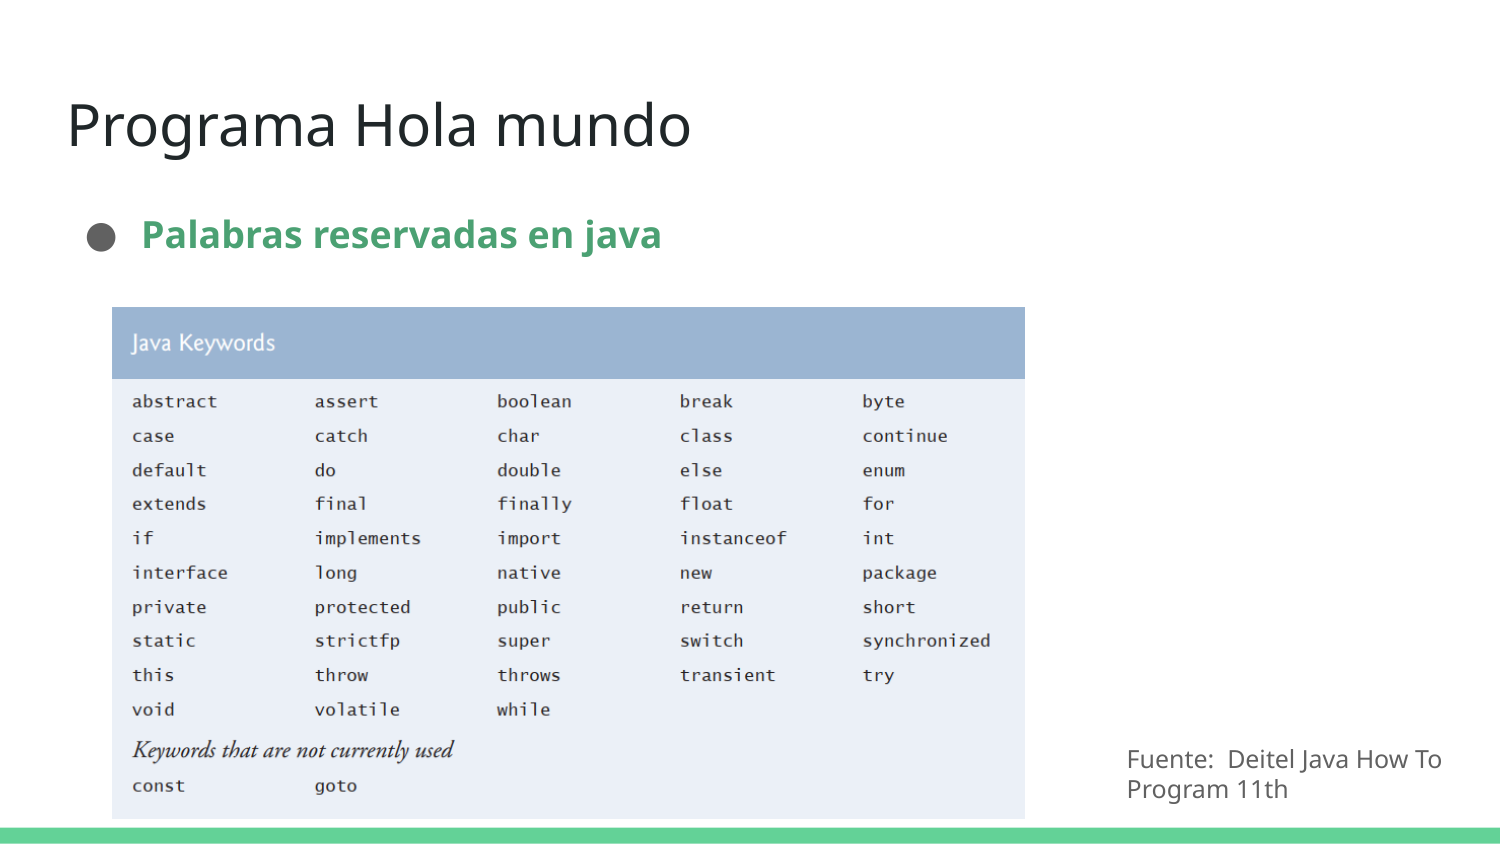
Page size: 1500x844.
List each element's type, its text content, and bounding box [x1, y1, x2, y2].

text_box Fuente: Deitel Java How To Program 11th [1111, 728, 1500, 811]
list Palabras reservadas en java [51, 189, 1449, 283]
picture [110, 304, 1025, 819]
title Programa Hola mundo [51, 72, 1449, 167]
